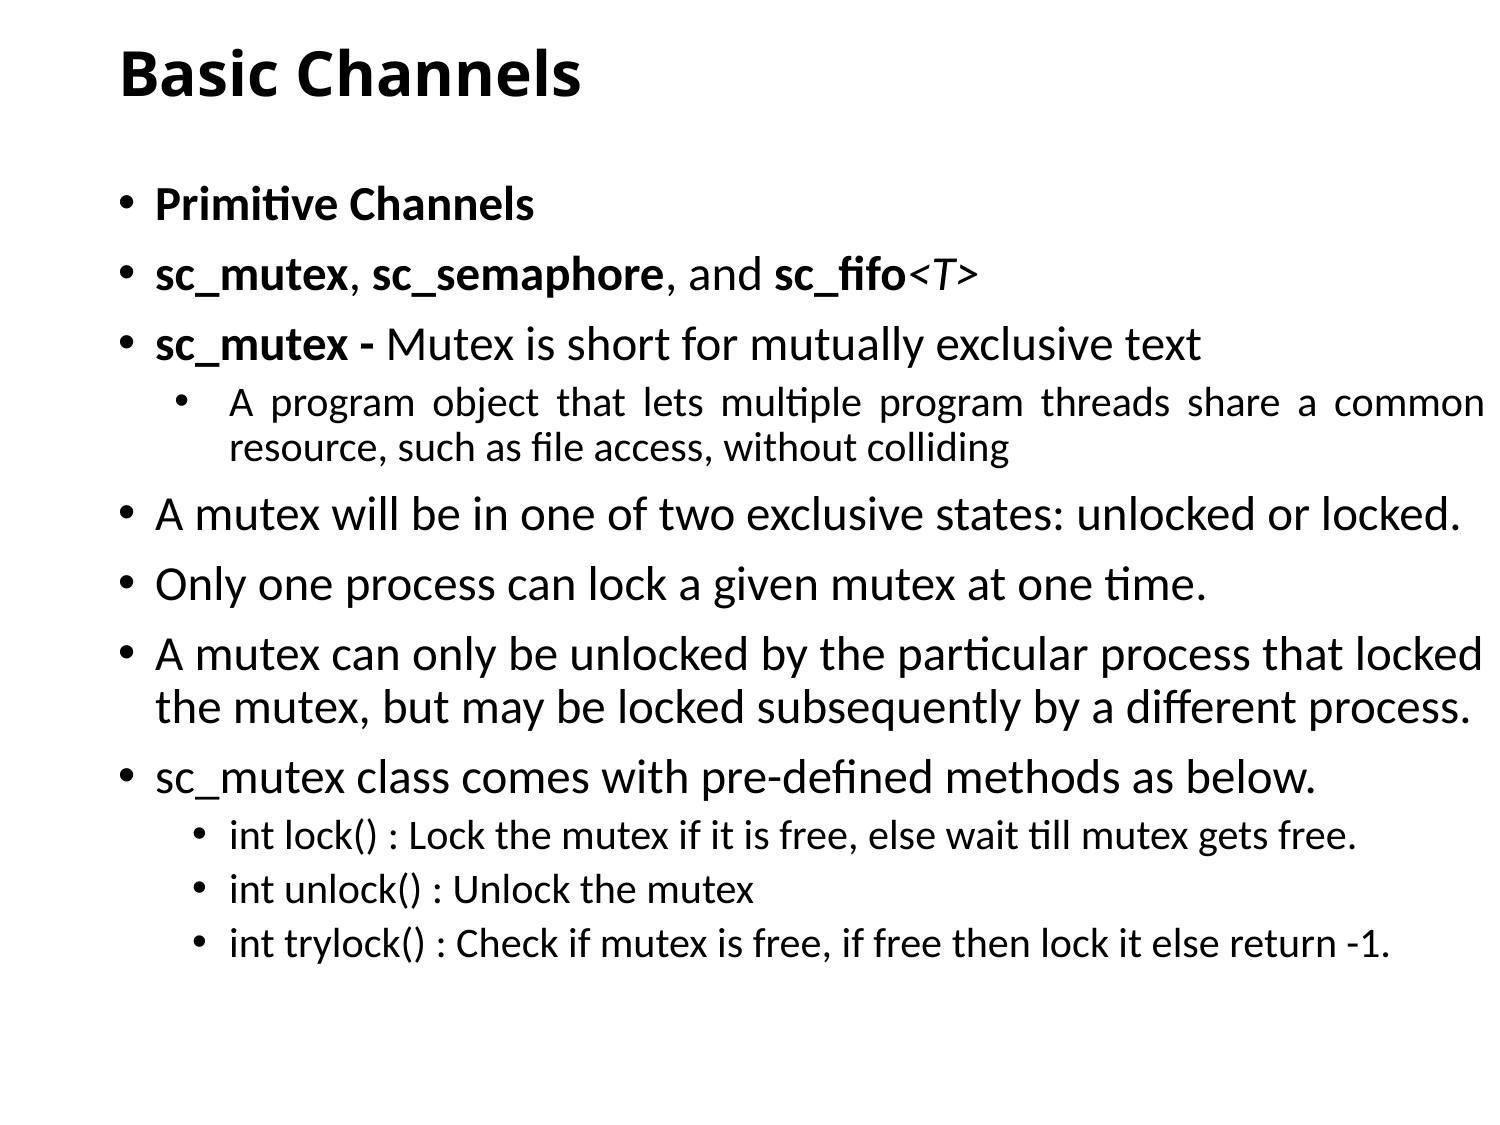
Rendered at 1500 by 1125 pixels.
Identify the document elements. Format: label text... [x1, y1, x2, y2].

list Primitive Channels sc_mutex, sc_semaphore, and sc_fifo<T> sc_mutex - Mutex is short for mutually exclusive text A program object that lets multiple program threads share a common resource, such as file access, without colliding A mutex will be in one of two exclusive states: unlocked or locked. Only one process can lock a given mutex at one time. A mutex can only be unlocked by the particular process that locked the mutex, but may be locked subsequently by a different process. sc_mutex class comes with pre-defined methods as below. int lock() : Lock the mutex if it is free, else wait till mutex gets free. int unlock() : Unlock the mutex int trylock() : Check if mutex is free, if free then lock it else return -1. [103, 170, 1500, 1014]
title Basic Channels [103, 34, 1397, 118]
